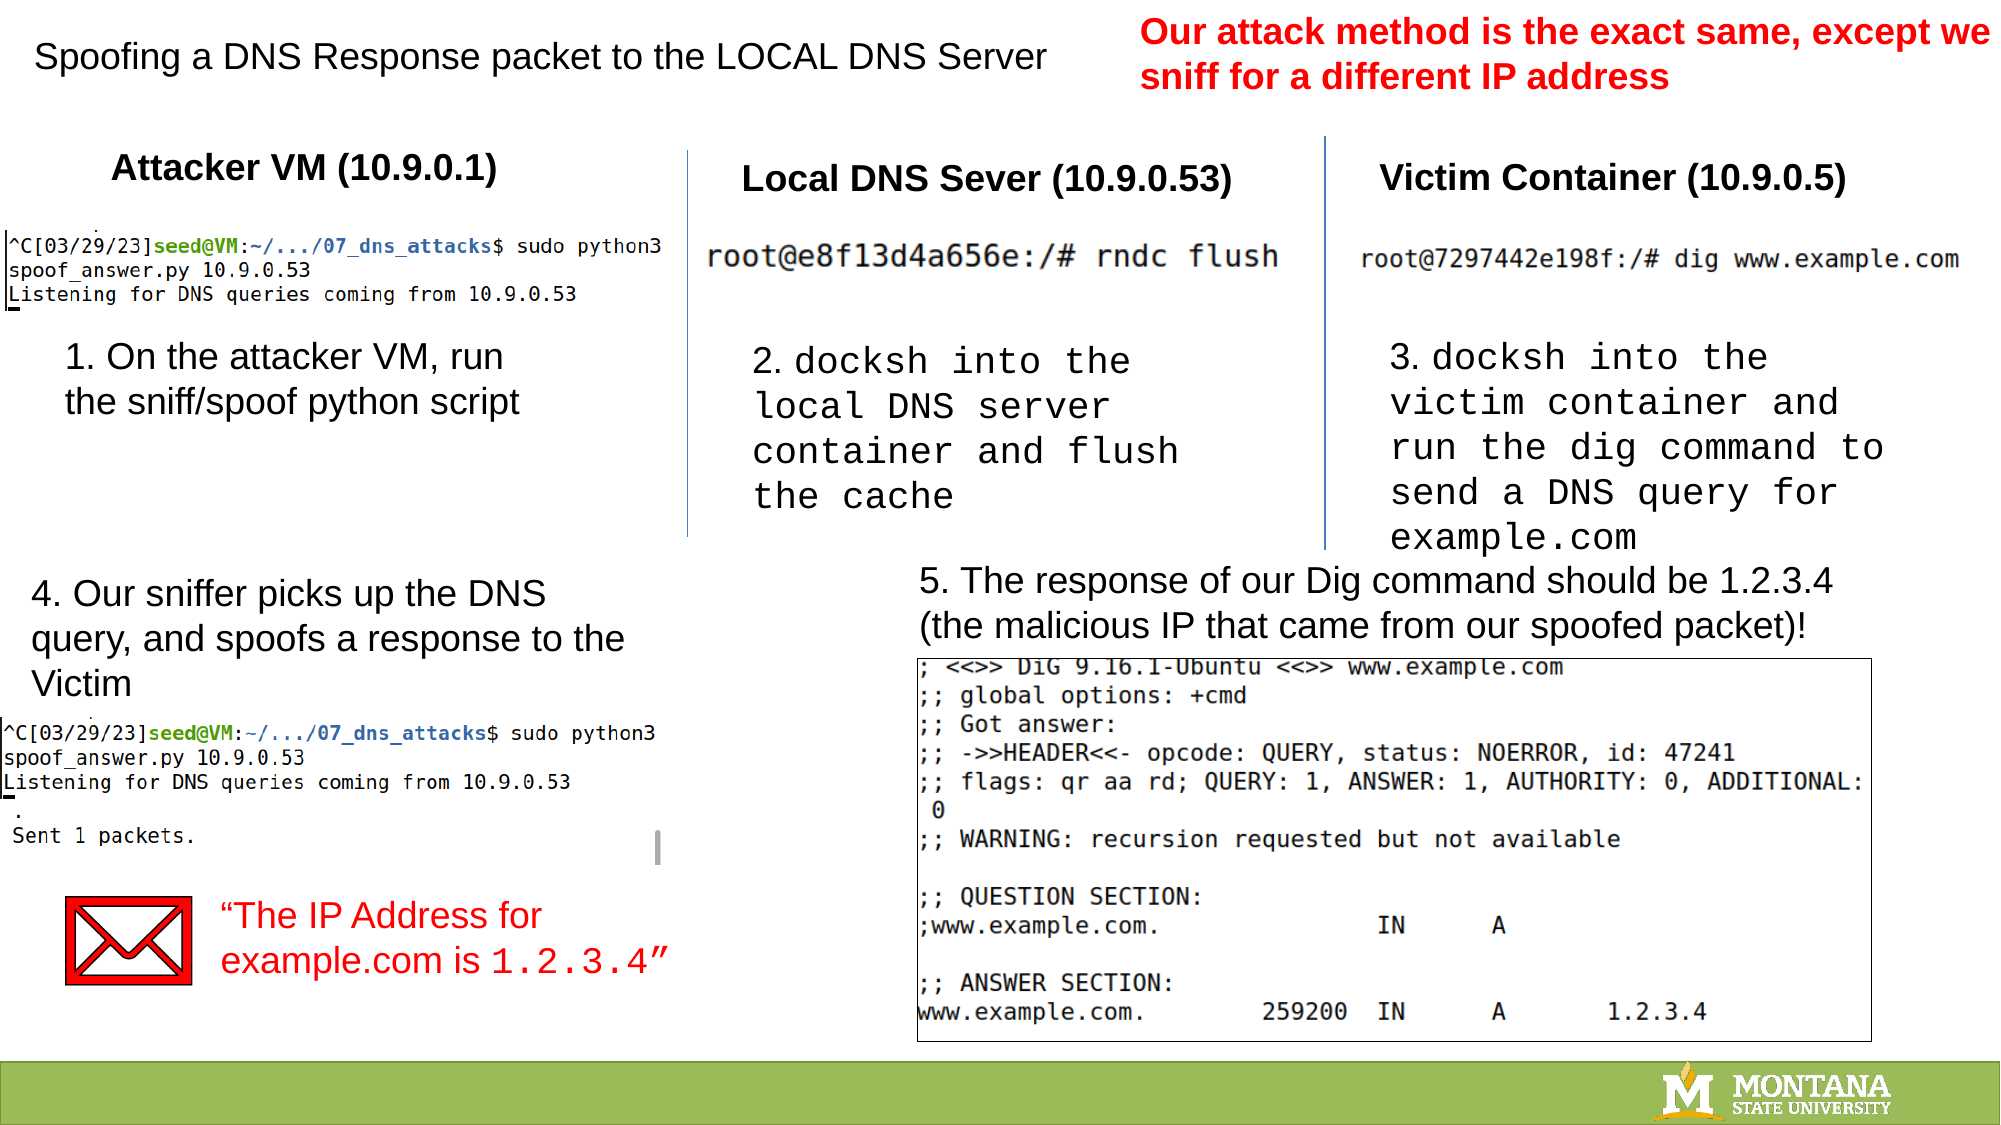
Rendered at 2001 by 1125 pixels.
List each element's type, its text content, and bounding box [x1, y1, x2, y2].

text_box 1. On the attacker VM, run the sniff/spoof python script [49, 324, 575, 430]
picture [1649, 1060, 1892, 1122]
text_box Attacker VM (10.9.0.1) [95, 135, 513, 196]
text_box 3. docksh into the victim container and run the dig command to send a DNS query for example.com [1374, 324, 1900, 565]
text_box Our attack method is the exact same, except we sniff for a different IP address [1124, 0, 2000, 105]
text_box 2. docksh into the local DNS server container and flush the cache [737, 328, 1263, 523]
text_box Spoofing a DNS Response packet to the LOCAL DNS Server [18, 24, 1063, 85]
text_box “The IP Address for example.com is 1.2.3.4” [210, 883, 704, 988]
text_box 4. Our sniffer picks up the DNS query, and spoofs a response to the Victim [16, 561, 660, 712]
text_box Local DNS Sever (10.9.0.53) [726, 146, 1248, 207]
picture [703, 238, 1297, 278]
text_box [1894, 1060, 2000, 1125]
text_box 5. The response of our Dig command should be 1.2.3.4 (the malicious IP that came from our spoofed packet)! [904, 548, 1860, 653]
picture [916, 658, 1872, 1043]
picture [0, 717, 670, 1016]
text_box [0, 1060, 1645, 1125]
picture [1359, 245, 1986, 279]
picture [5, 229, 676, 312]
text_box Victim Container (10.9.0.5) [1364, 145, 1863, 206]
